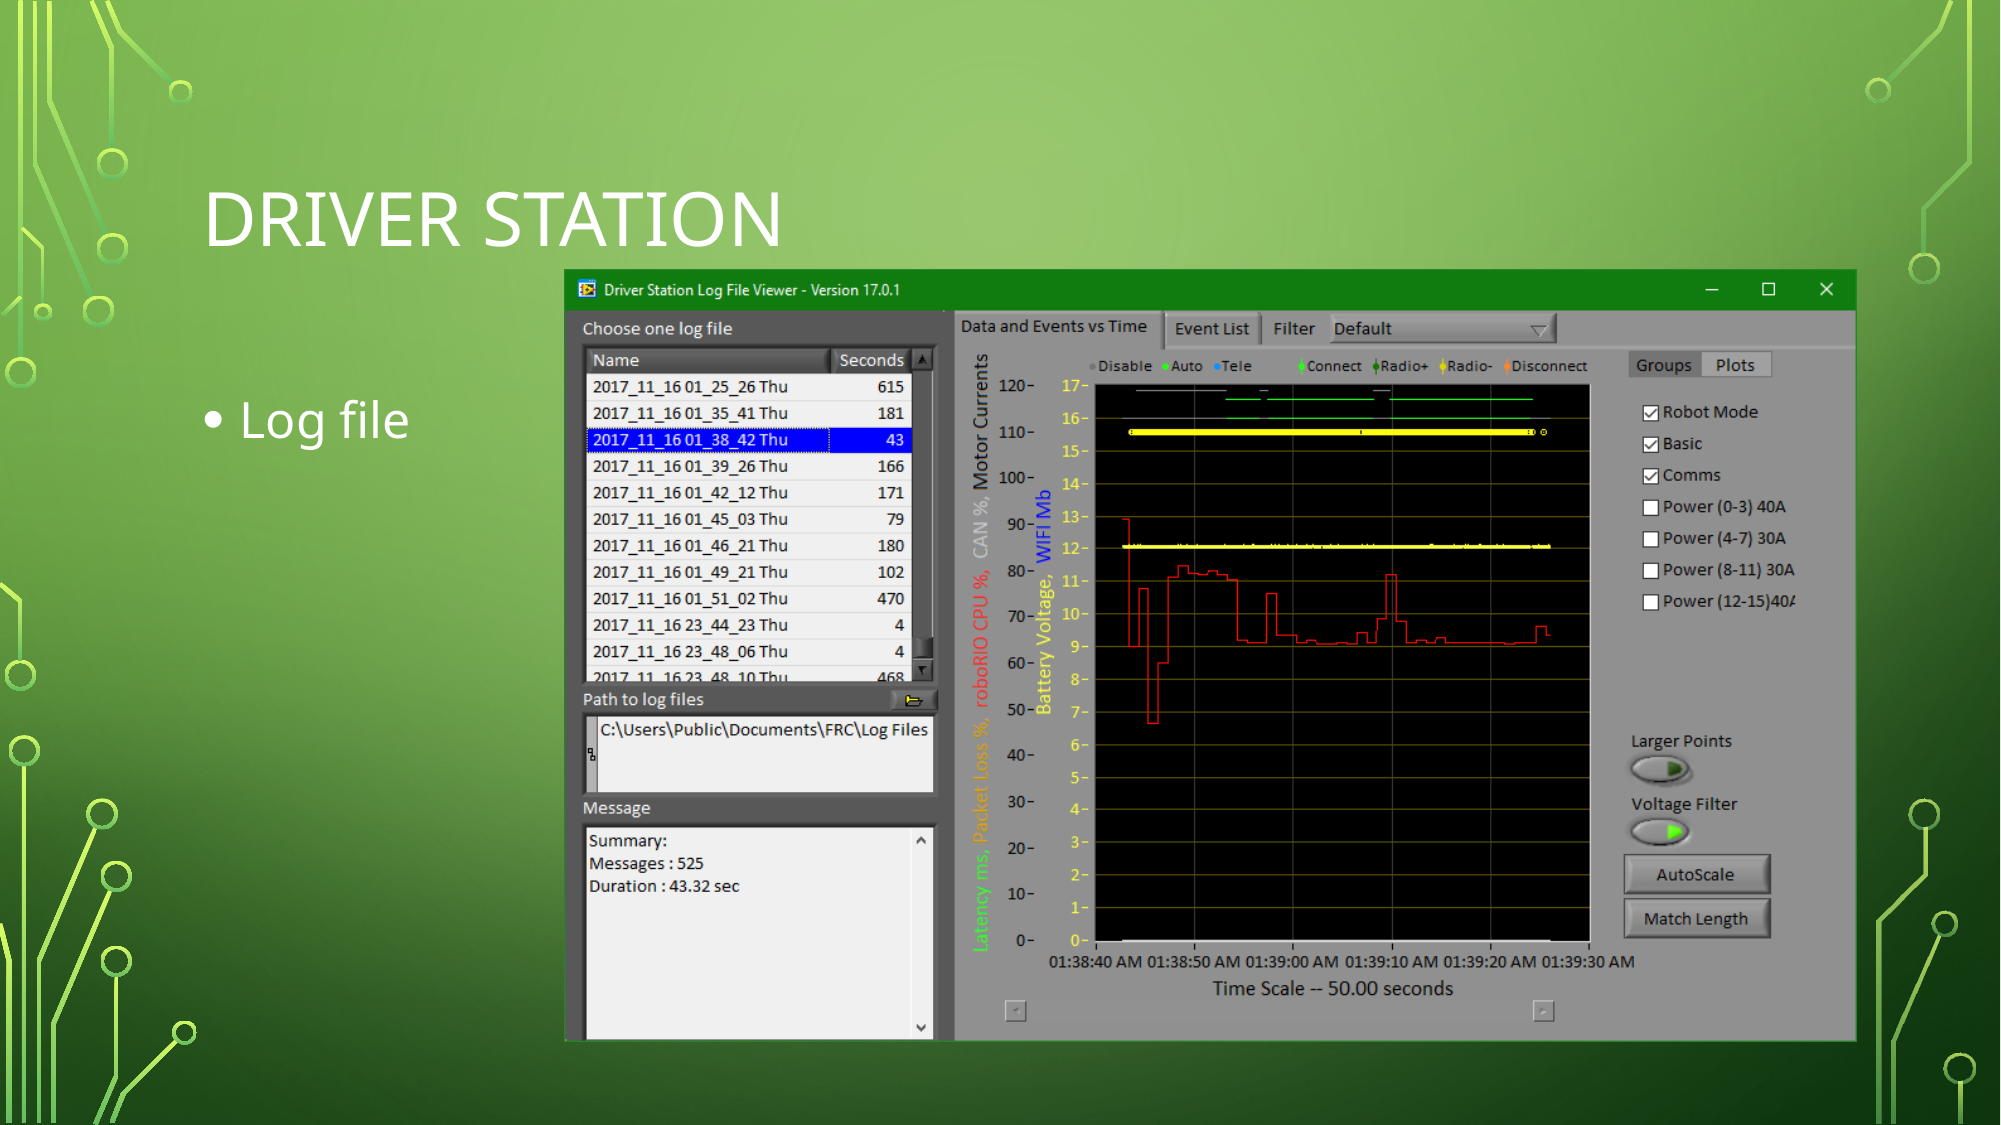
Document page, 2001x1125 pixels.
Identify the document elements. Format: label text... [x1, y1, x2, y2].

title Driver station [187, 101, 1813, 344]
picture [564, 269, 1857, 1042]
list Log file [187, 369, 564, 950]
